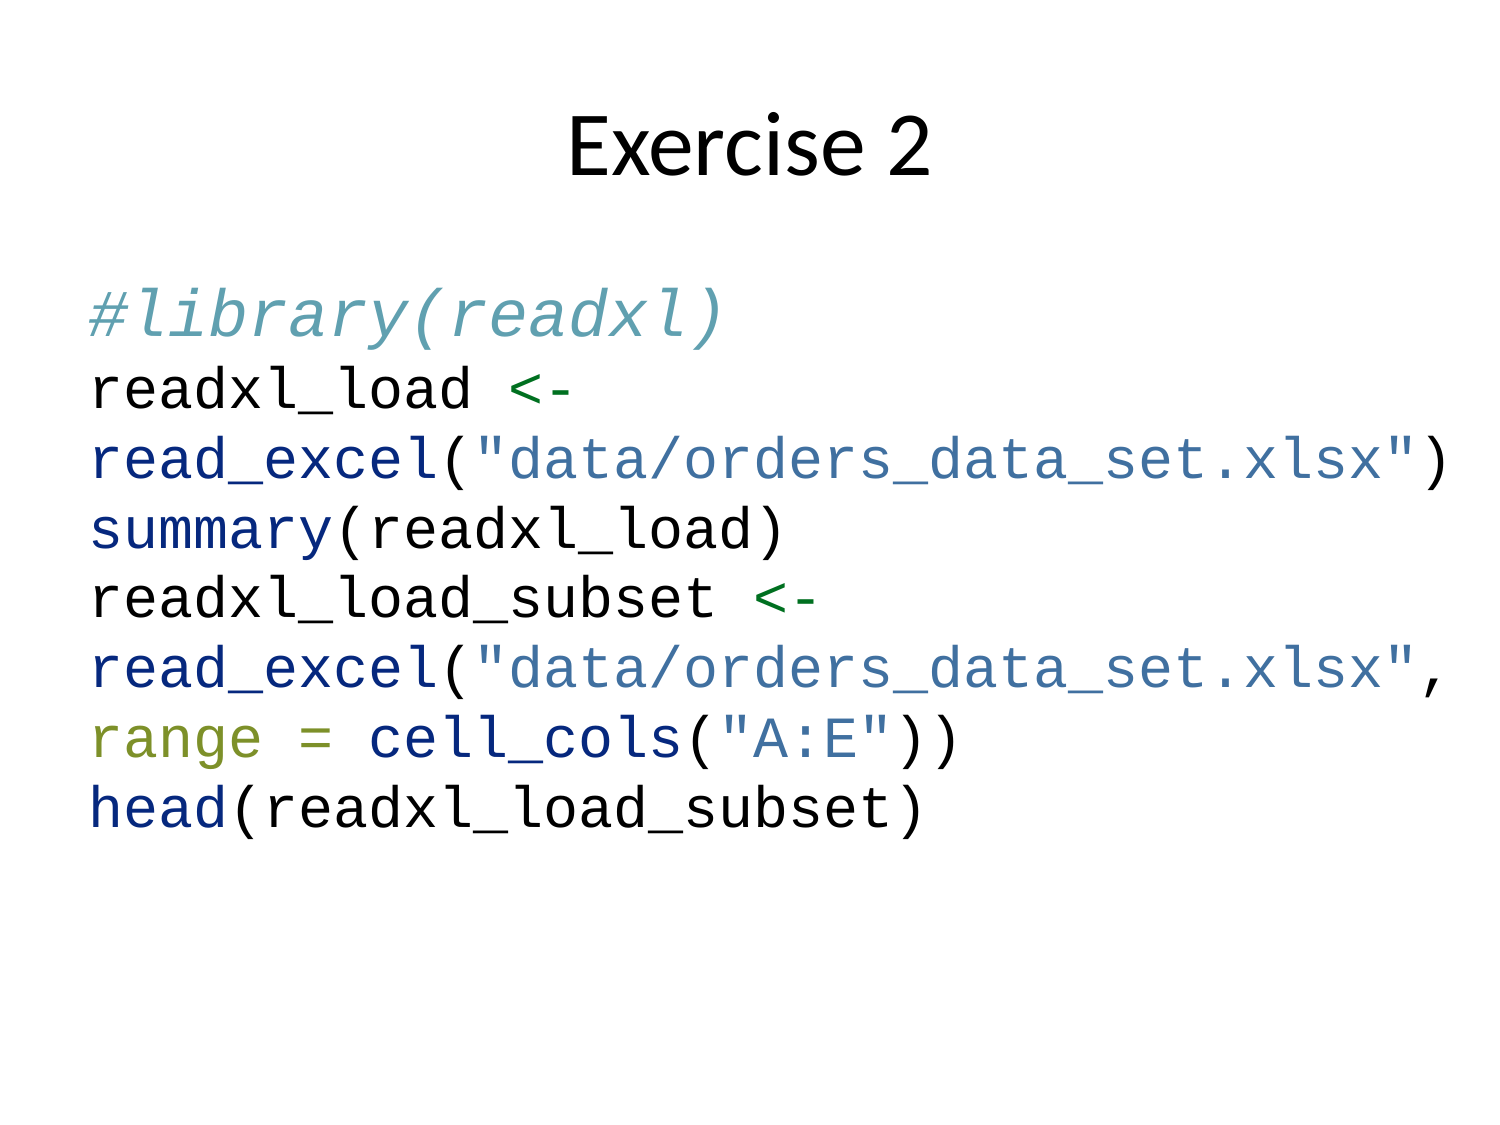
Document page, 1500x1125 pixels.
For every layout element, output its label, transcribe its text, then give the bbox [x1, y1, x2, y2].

list #library(readxl) readxl_load <- read_excel("data/orders_data_set.xlsx") summary(readxl_load) readxl_load_subset <- read_excel("data/orders_data_set.xlsx", range = cell_cols("A:E")) head(readxl_load_subset) [16, 262, 1487, 1059]
title Exercise 2 [75, 45, 1425, 233]
